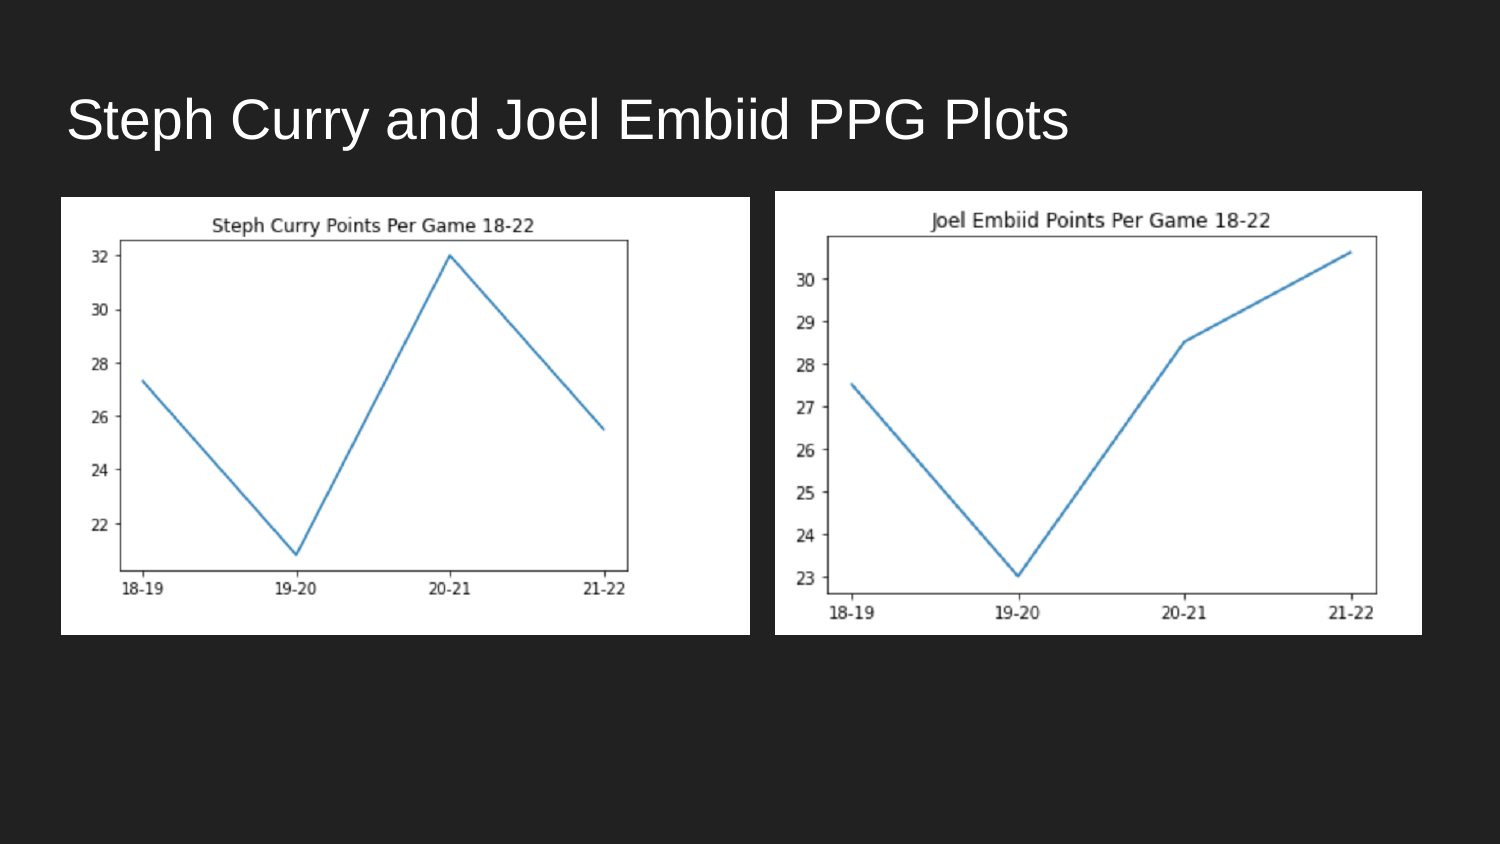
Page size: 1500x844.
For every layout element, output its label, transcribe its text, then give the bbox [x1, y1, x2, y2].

picture [774, 191, 1422, 636]
title Steph Curry and Joel Embiid PPG Plots [51, 72, 1449, 167]
picture [61, 197, 751, 636]
